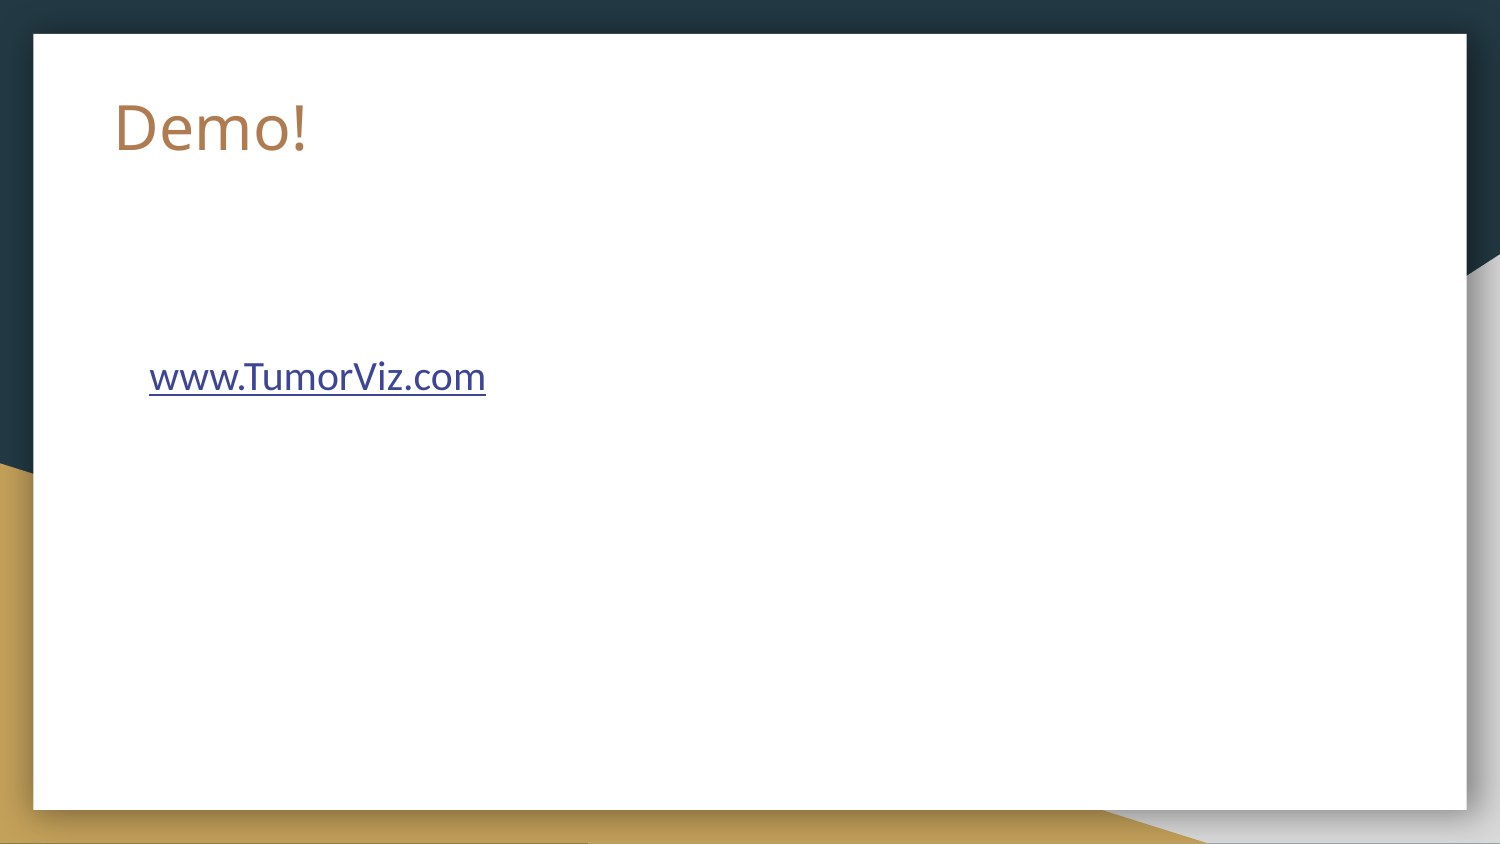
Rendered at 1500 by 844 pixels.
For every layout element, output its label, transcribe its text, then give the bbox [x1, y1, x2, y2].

list www.TumorViz.com [134, 326, 511, 445]
title Demo! [98, 73, 1331, 230]
